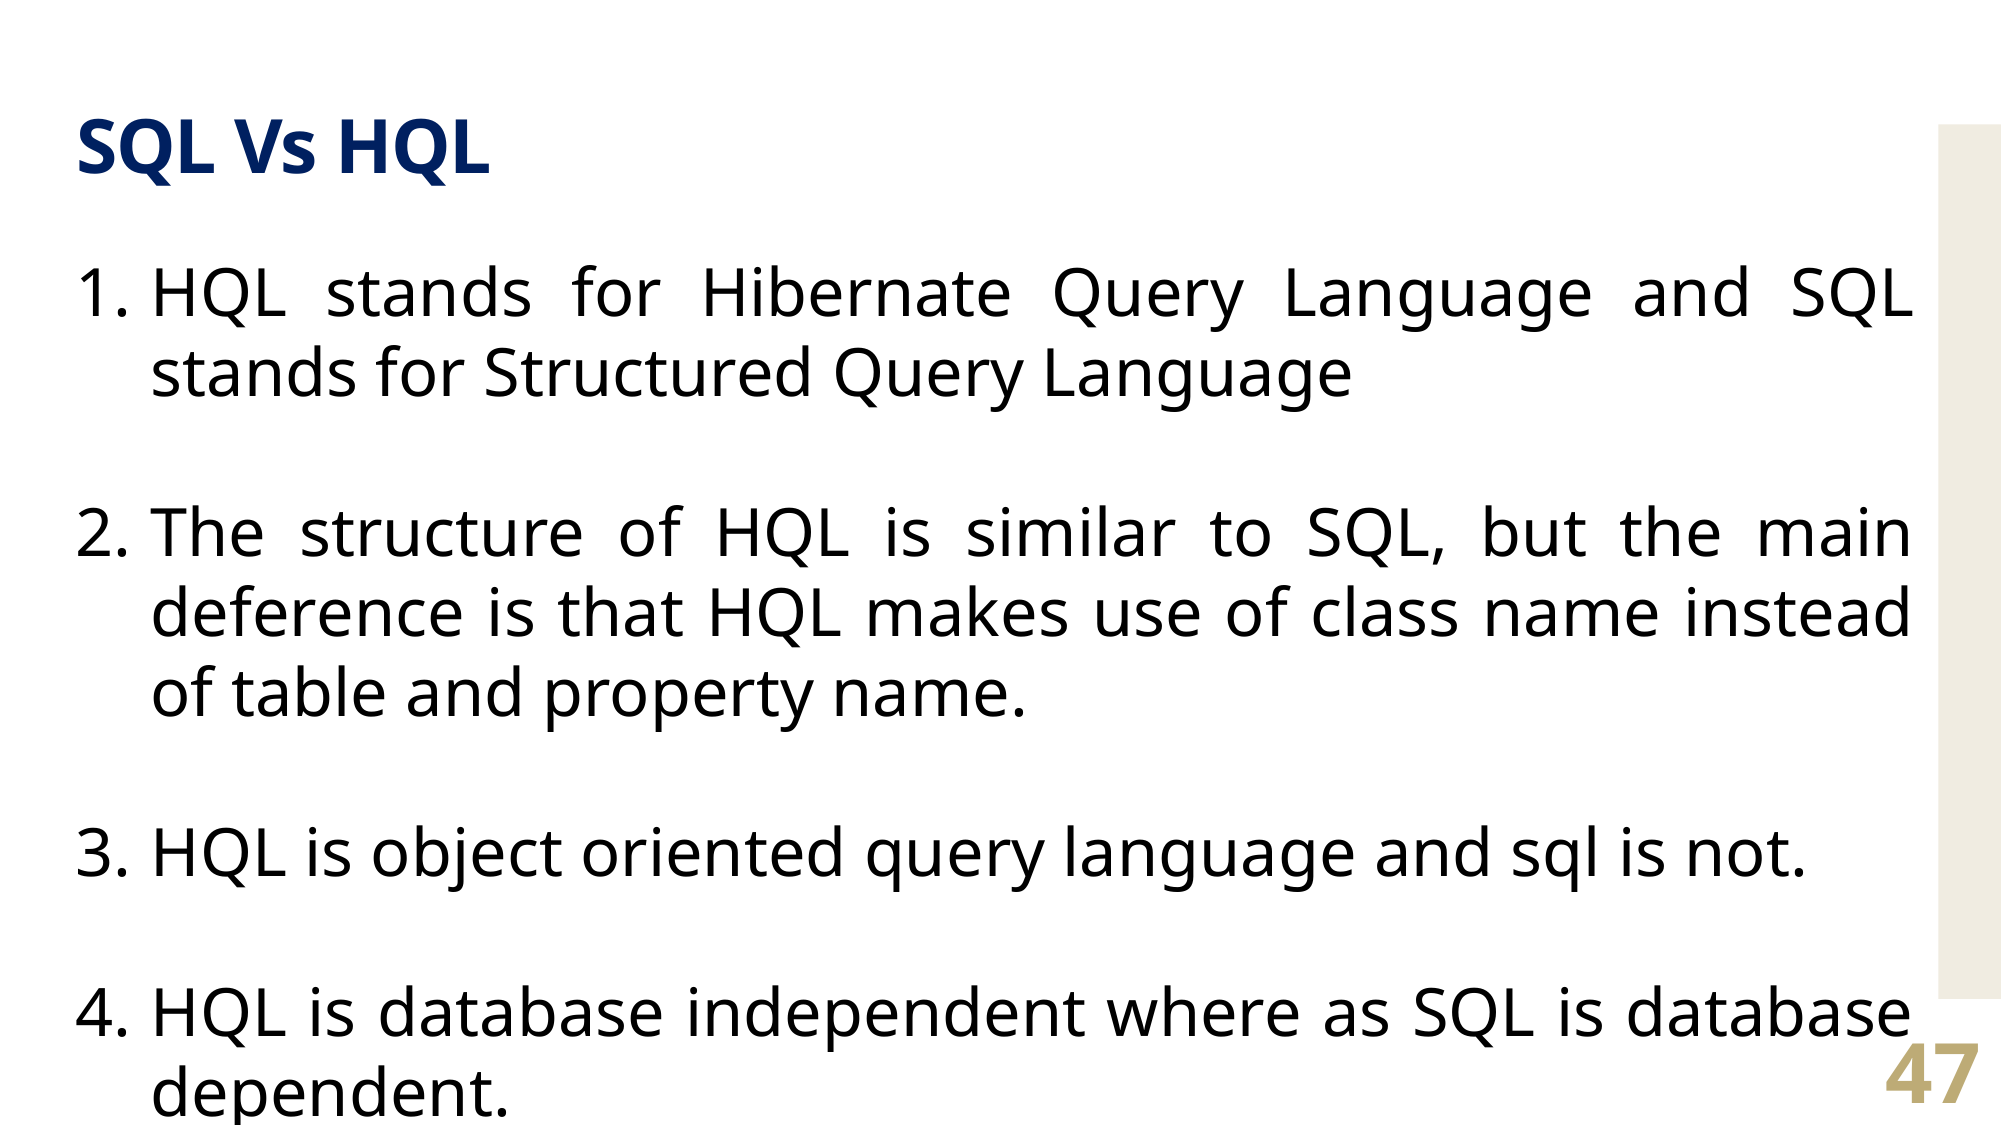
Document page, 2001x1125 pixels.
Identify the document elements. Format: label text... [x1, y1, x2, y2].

text_box HQL stands for Hibernate Query Language and SQL stands for Structured Query Language The structure of HQL is similar to SQL, but the main deference is that HQL makes use of class name instead of table and property name. HQL is object oriented query language and sql is not. HQL is database independent where as SQL is database dependent. [60, 243, 1931, 1125]
title SQL Vs HQL [60, 55, 1931, 243]
slide_number 47 [1744, 1028, 1996, 1125]
